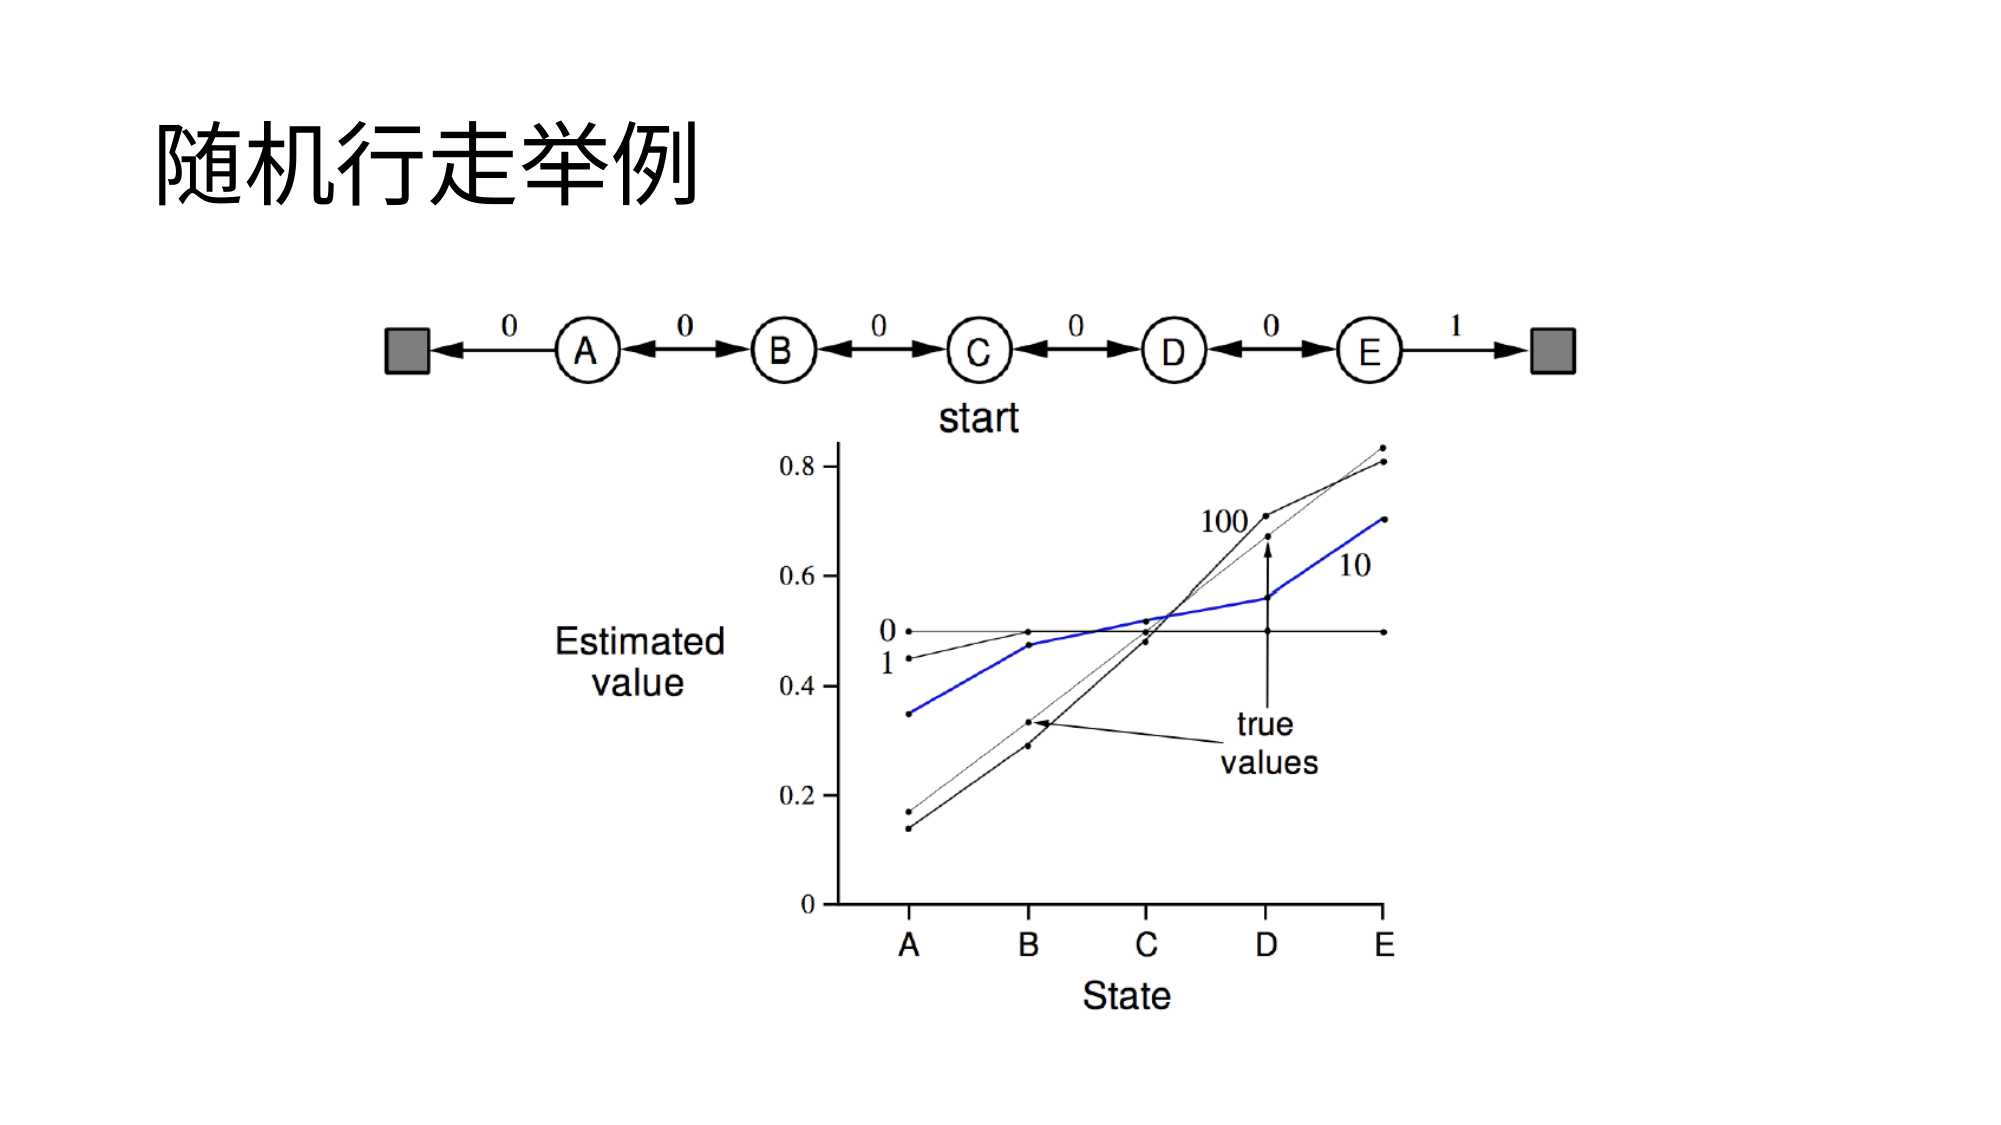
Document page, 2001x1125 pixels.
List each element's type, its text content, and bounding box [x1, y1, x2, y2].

picture [367, 299, 1582, 1014]
title 随机行走举例 [137, 59, 1863, 278]
